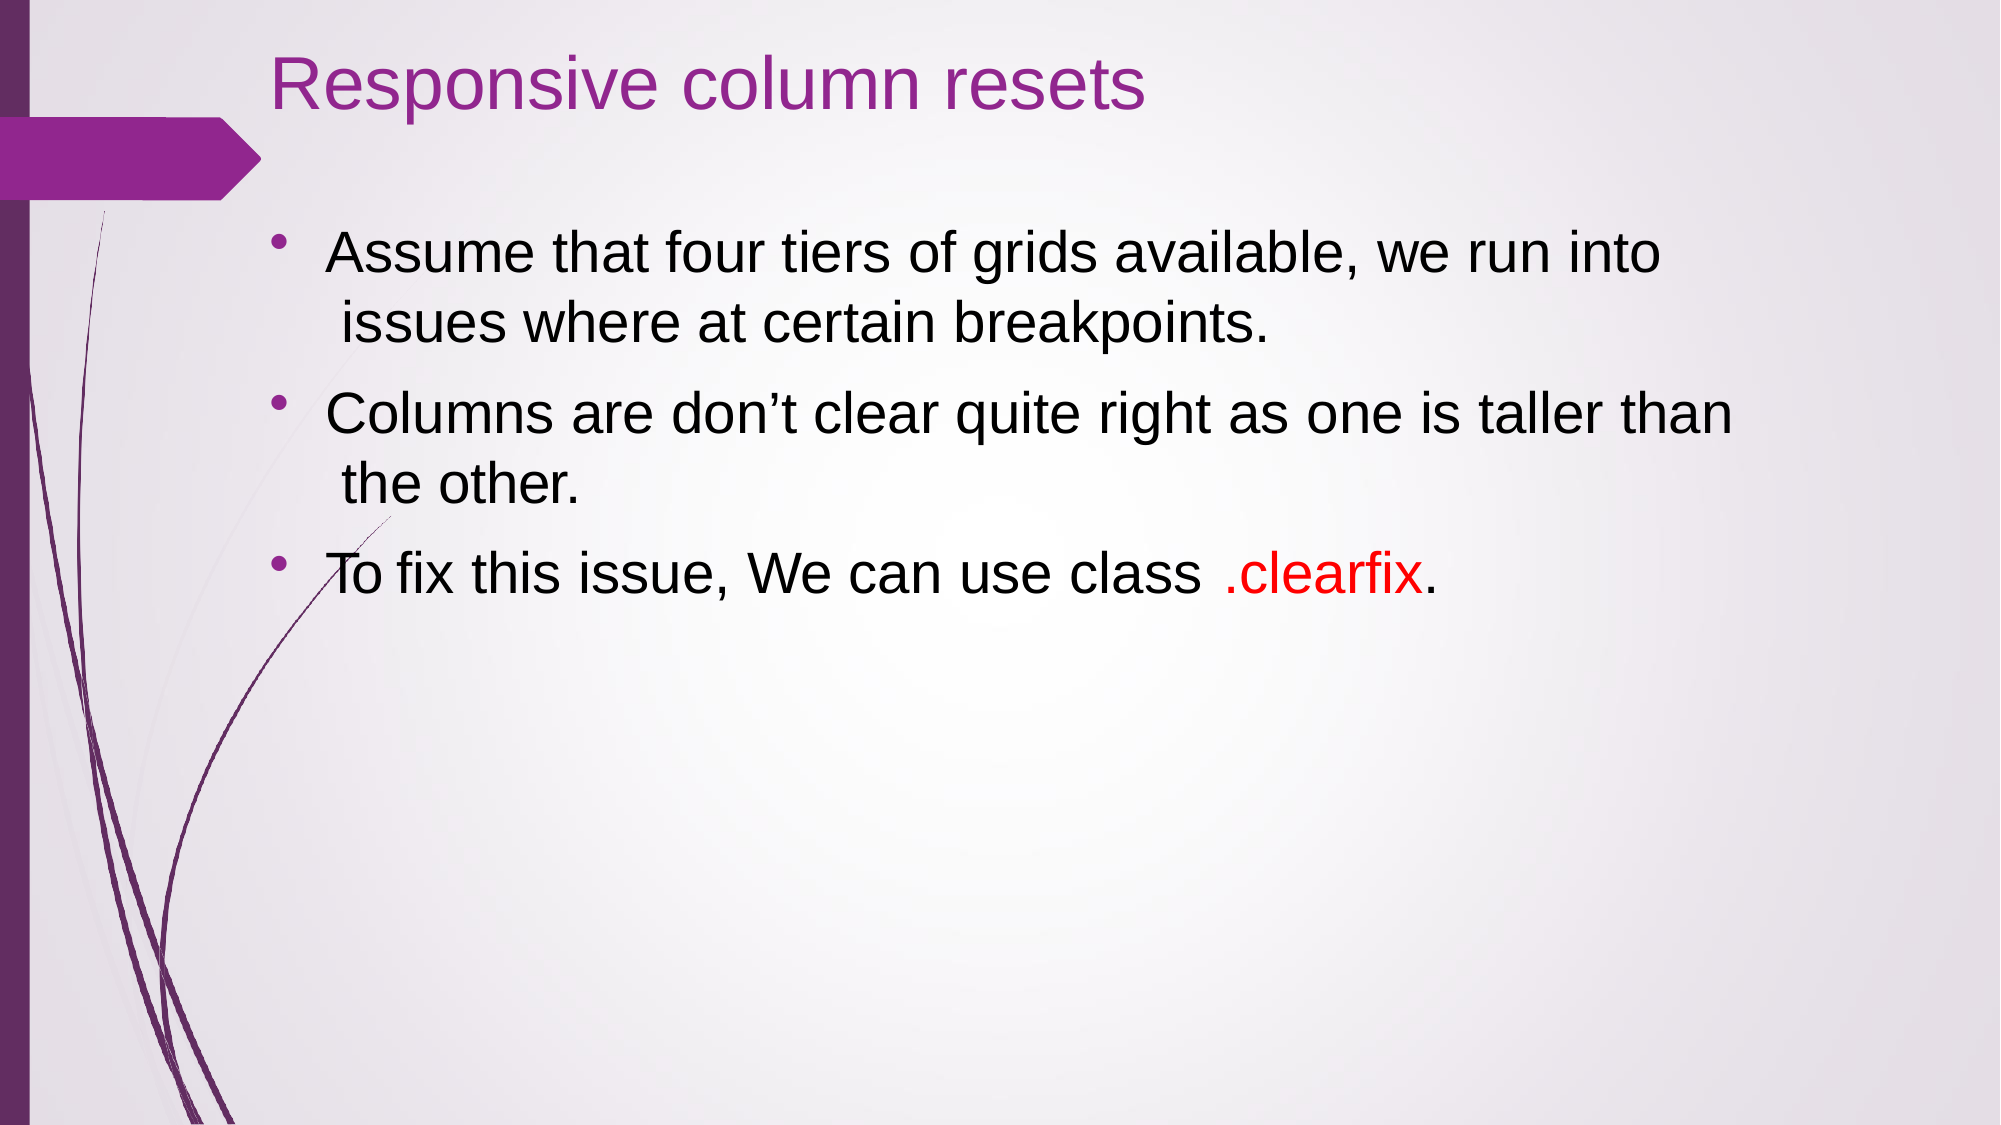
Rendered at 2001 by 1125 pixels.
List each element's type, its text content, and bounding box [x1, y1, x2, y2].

text_box Assume that four tiers of grids available, we run into issues where at certain breakpoints. Columns are don’t clear quite right as one is taller than the other. To fix this issue, We can use class .clearfix. [267, 211, 1739, 606]
title Responsive column resets [267, 32, 1152, 211]
picture [30, 0, 2000, 1125]
